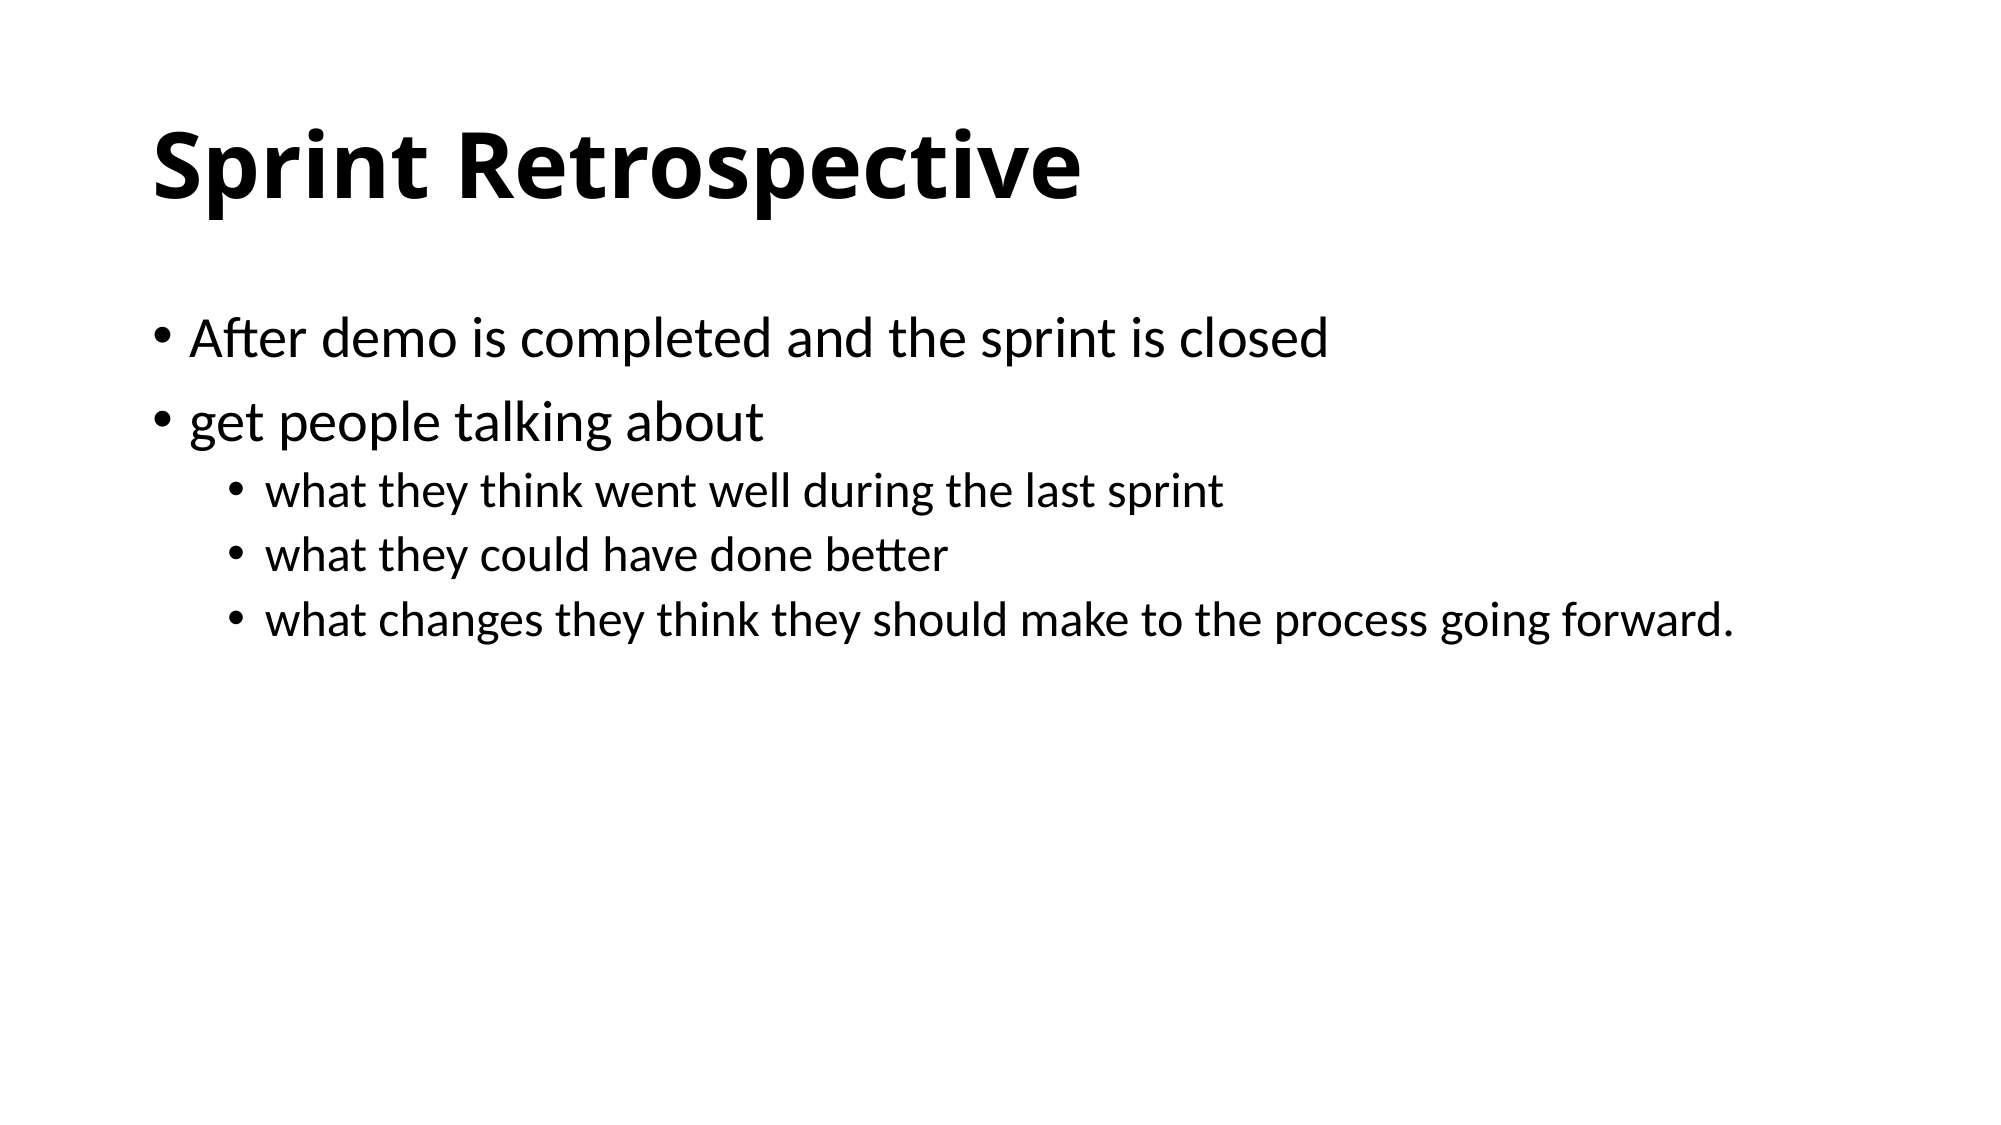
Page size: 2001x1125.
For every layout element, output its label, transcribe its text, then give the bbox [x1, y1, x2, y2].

title Sprint Retrospective [137, 59, 1863, 278]
list After demo is completed and the sprint is closed get people talking about what they think went well during the last sprint what they could have done better what changes they think they should make to the process going forward. [137, 299, 1863, 1014]
